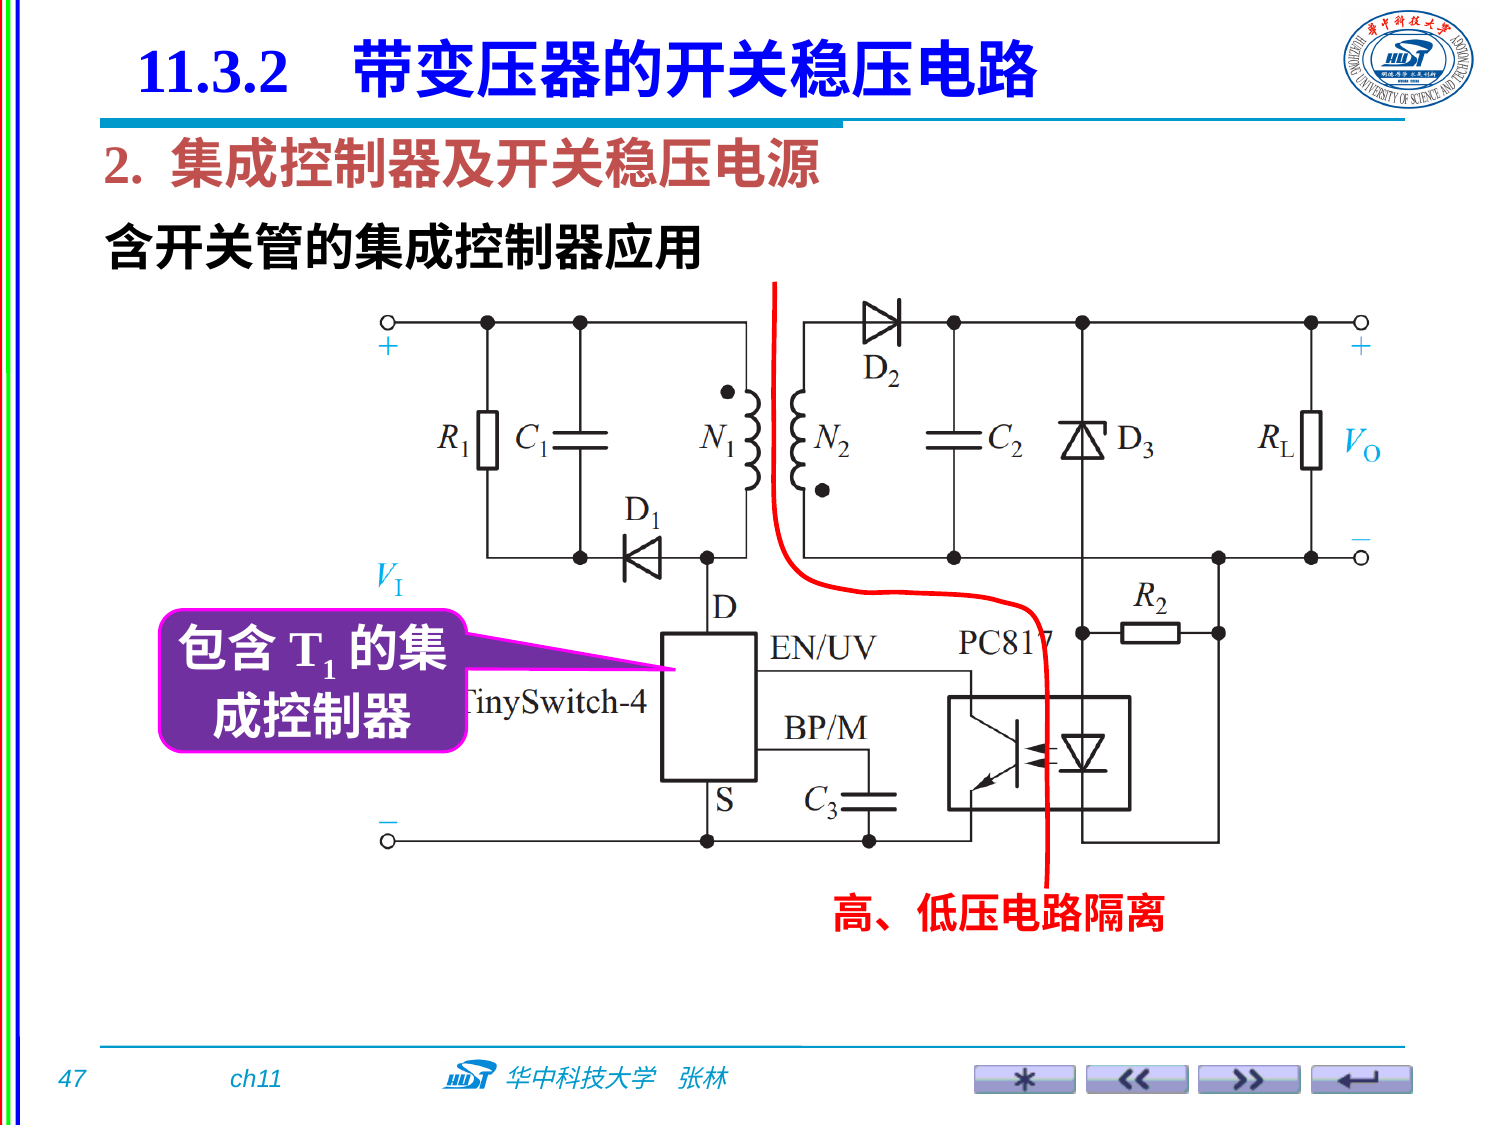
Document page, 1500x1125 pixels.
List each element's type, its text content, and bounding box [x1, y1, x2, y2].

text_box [773, 281, 1185, 946]
text_box 11.3.2 带变压器的开关稳压电路 [121, 22, 1335, 113]
picture [359, 266, 1400, 870]
picture [441, 1059, 497, 1089]
picture [974, 1065, 1076, 1094]
picture [1311, 1065, 1413, 1094]
picture [1086, 1065, 1189, 1094]
text_box 2. 集成控制器及开关稳压电源 [88, 122, 1100, 203]
text_box 包含T1的集成控制器 [159, 609, 354, 752]
text_box 含开关管的集成控制器应用 [89, 208, 720, 283]
picture [1198, 1065, 1301, 1094]
picture [1340, 7, 1479, 111]
